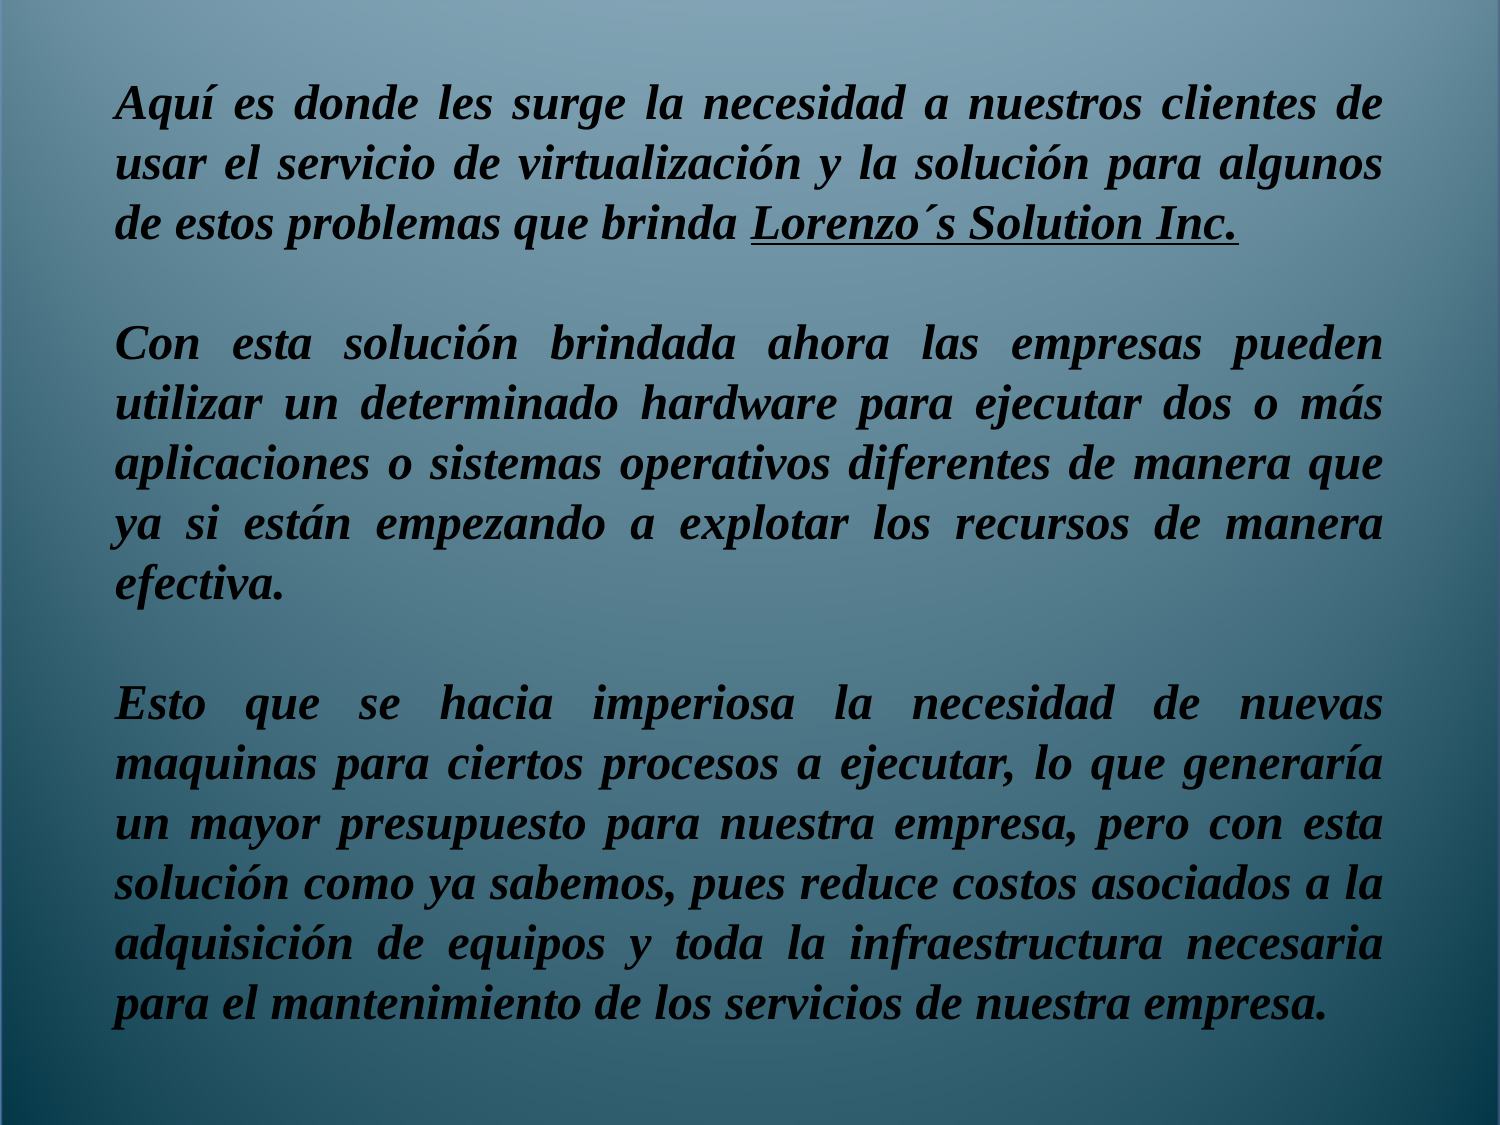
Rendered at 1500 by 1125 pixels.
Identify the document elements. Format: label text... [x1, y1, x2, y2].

picture [0, 0, 1500, 1125]
text_box Aquí es donde les surge la necesidad a nuestros clientes de usar el servicio de virtualización y la solución para algunos de estos problemas que brinda Lorenzo´s Solution Inc. Con esta solución brindada ahora las empresas pueden utilizar un determinado hardware para ejecutar dos o más aplicaciones o sistemas operativos diferentes de manera que ya si están empezando a explotar los recursos de manera efectiva. Esto que se hacia imperiosa la necesidad de nuevas maquinas para ciertos procesos a ejecutar, lo que generaría un mayor presupuesto para nuestra empresa, pero con esta solución como ya sabemos, pues reduce costos asociados a la adquisición de equipos y toda la infraestructura necesaria para el mantenimiento de los servicios de nuestra empresa. [100, 62, 1400, 1037]
